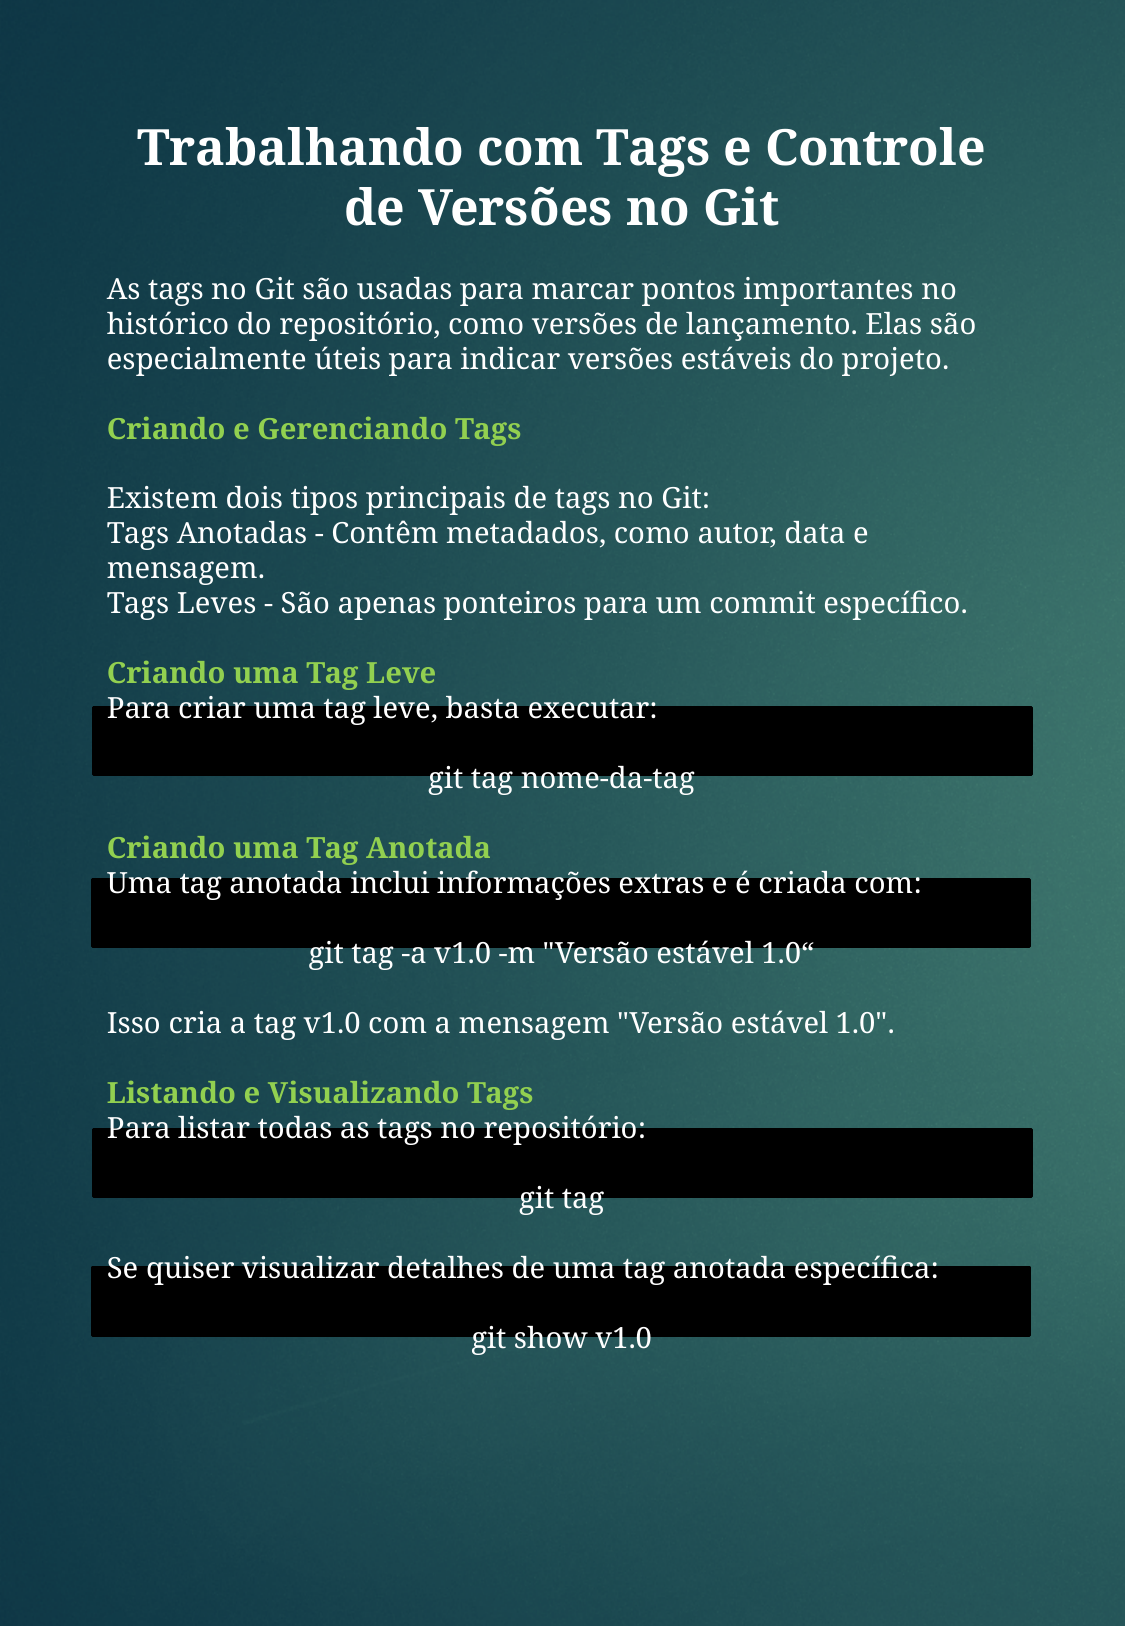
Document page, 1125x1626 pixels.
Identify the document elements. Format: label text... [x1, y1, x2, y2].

text_box Trabalhando com Tags e Controle de Versões no Git As tags no Git são usadas para marcar pontos importantes no histórico do repositório, como versões de lançamento. Elas são especialmente úteis para indicar versões estáveis do projeto. Criando e Gerenciando Tags Existem dois tipos principais de tags no Git: Tags Anotadas - Contêm metadados, como autor, data e mensagem. Tags Leves - São apenas ponteiros para um commit específico. Criando uma Tag Leve Para criar uma tag leve, basta executar: git tag nome-da-tag Criando uma Tag Anotada Uma tag anotada inclui informações extras e é criada com: git tag -a v1.0 -m "Versão estável 1.0“ Isso cria a tag v1.0 com a mensagem "Versão estável 1.0". Listando e Visualizando Tags Para listar todas as tags no repositório: git tag Se quiser visualizar detalhes de uma tag anotada específica: git show v1.0 [92, 107, 1032, 1397]
